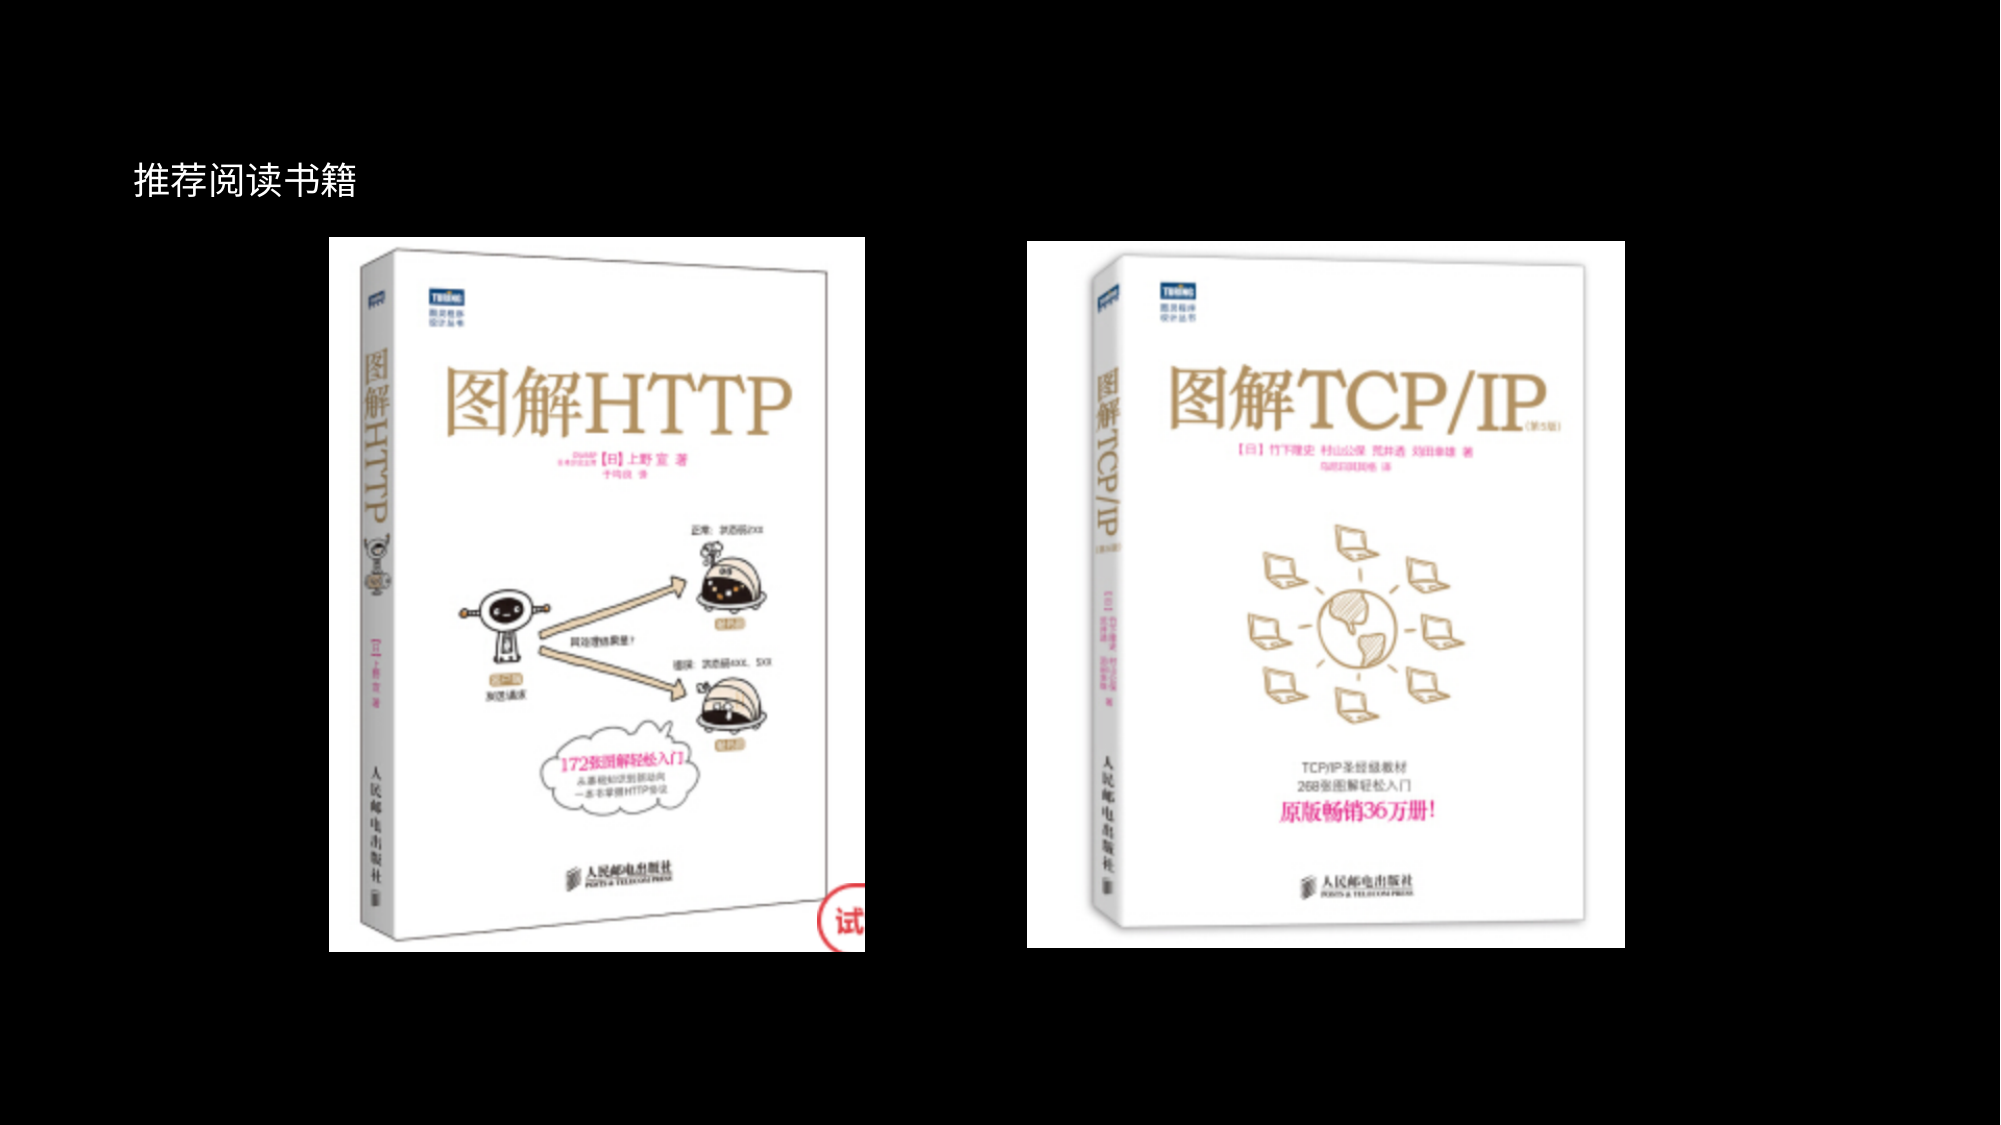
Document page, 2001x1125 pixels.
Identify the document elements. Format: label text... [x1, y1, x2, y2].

picture [329, 237, 865, 953]
text_box 推荐阅读书籍 [118, 149, 374, 210]
picture [1027, 241, 1625, 948]
